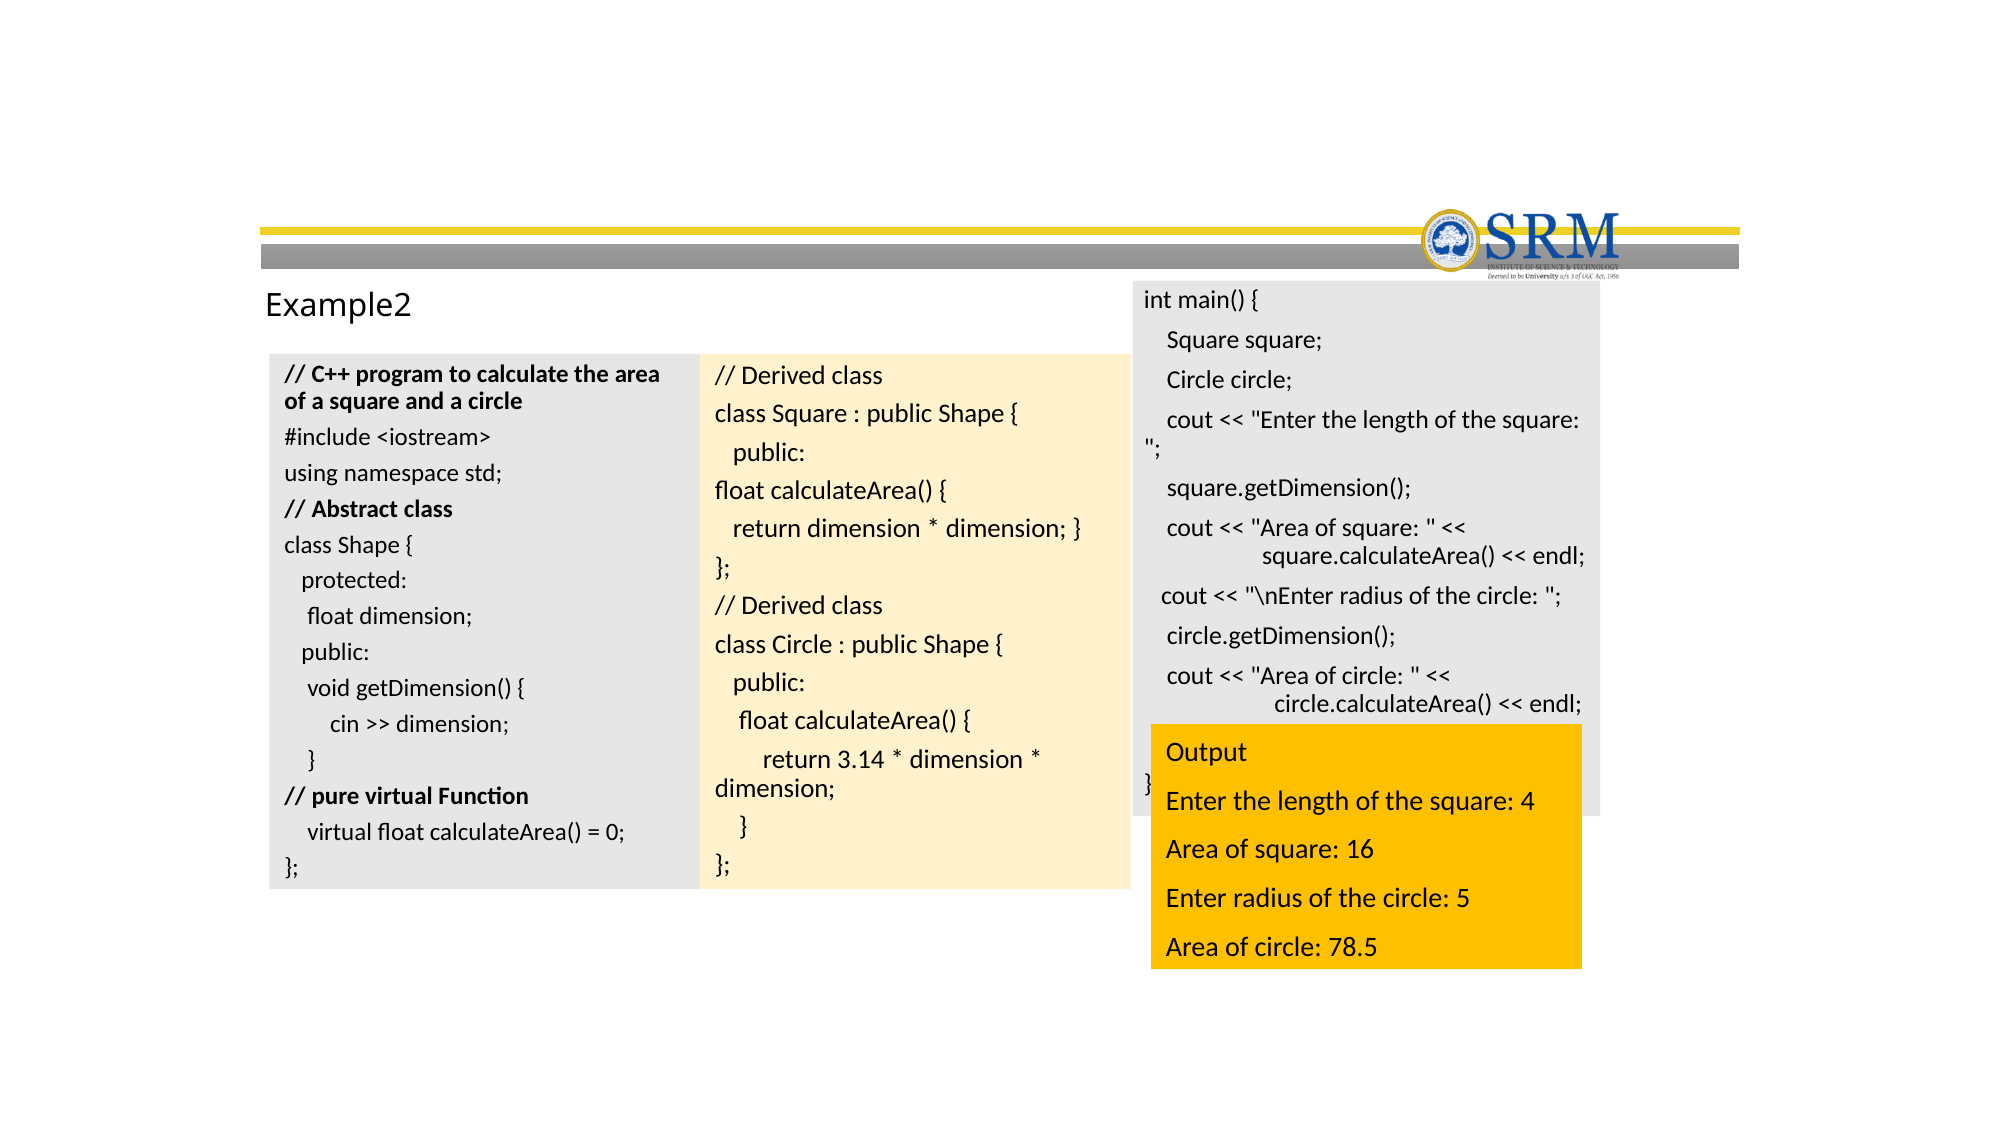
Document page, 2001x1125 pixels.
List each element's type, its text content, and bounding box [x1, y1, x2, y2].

text_box int main() { Square square; Circle circle; cout << "Enter the length of the square: "; square.getDimension(); cout << "Area of square: " << square.calculateArea() << endl; cout << "\nEnter radius of the circle: "; circle.getDimension(); cout << "Area of circle: " << circle.calculateArea() << endl; return 0; } [1132, 280, 1601, 817]
title Example2 [249, 280, 1132, 331]
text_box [261, 209, 1739, 280]
list // C++ program to calculate the area of a square and a circle #include <iostream> using namespace std; // Abstract class class Shape { protected: float dimension; public: void getDimension() { cin >> dimension; } // pure virtual Function virtual float calculateArea() = 0; }; [269, 353, 699, 890]
list // Derived class class Square : public Shape { public: float calculateArea() { return dimension * dimension; } }; // Derived class class Circle : public Shape { public: float calculateArea() { return 3.14 * dimension * dimension; } }; [699, 353, 1131, 890]
text_box Output Enter the length of the square: 4 Area of square: 16 Enter radius of the circle: 5 Area of circle: 78.5 [1151, 724, 1582, 970]
